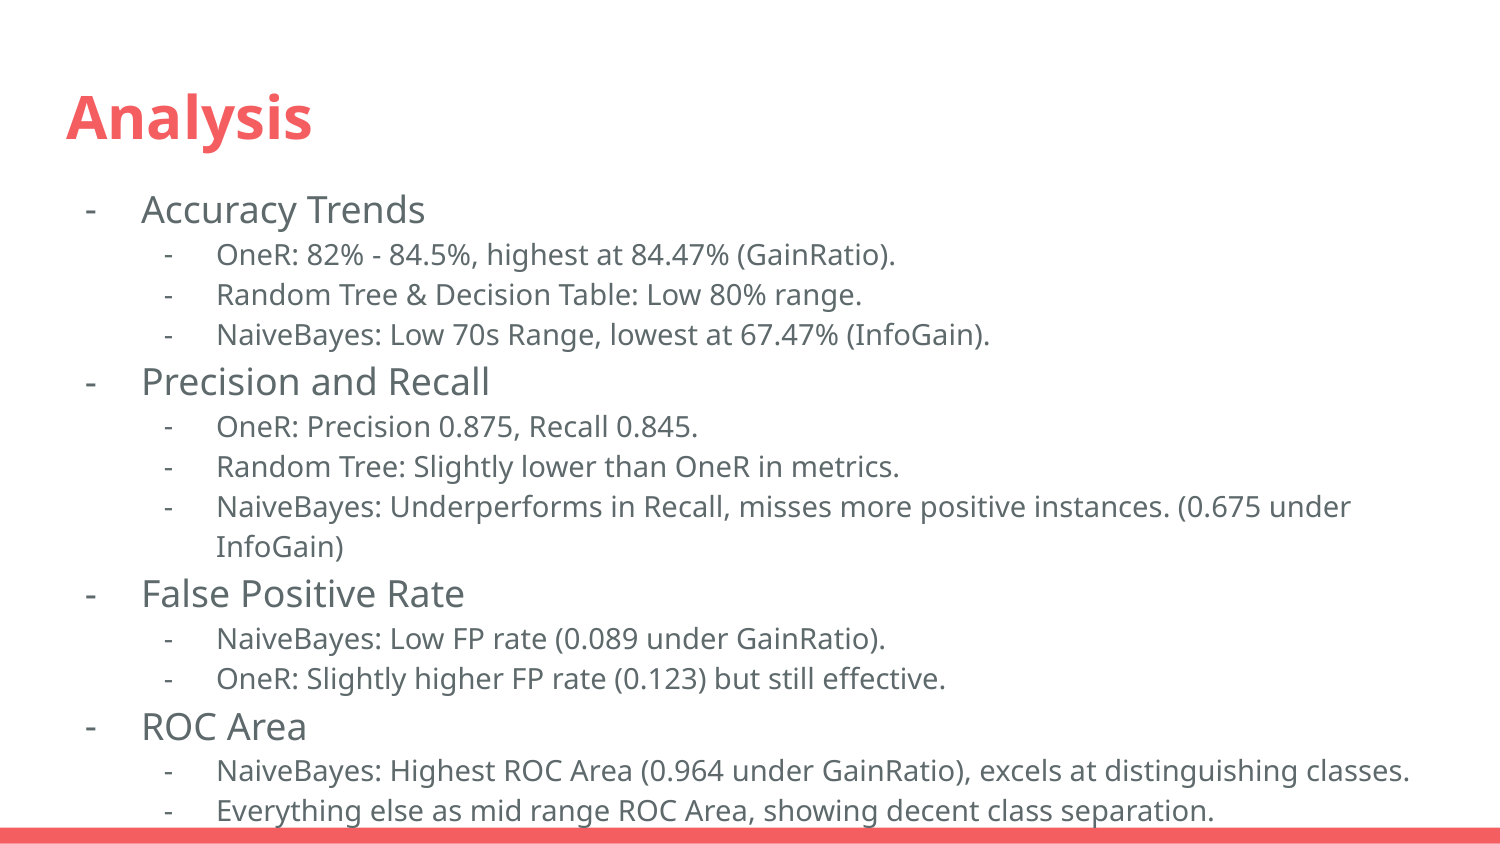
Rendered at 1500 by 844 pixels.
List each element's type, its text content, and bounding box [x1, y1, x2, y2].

title Analysis [51, 64, 1449, 164]
list Accuracy Trends OneR: 82% - 84.5%, highest at 84.47% (GainRatio). Random Tree & Decision Table: Low 80% range. NaiveBayes: Low 70s Range, lowest at 67.47% (InfoGain). Precision and Recall OneR: Precision 0.875, Recall 0.845. Random Tree: Slightly lower than OneR in metrics. NaiveBayes: Underperforms in Recall, misses more positive instances. (0.675 under InfoGain) False Positive Rate NaiveBayes: Low FP rate (0.089 under GainRatio). OneR: Slightly higher FP rate (0.123) but still effective. ROC Area NaiveBayes: Highest ROC Area (0.964 under GainRatio), excels at distinguishing classes. Everything else as mid range ROC Area, showing decent class separation. [51, 164, 1449, 810]
